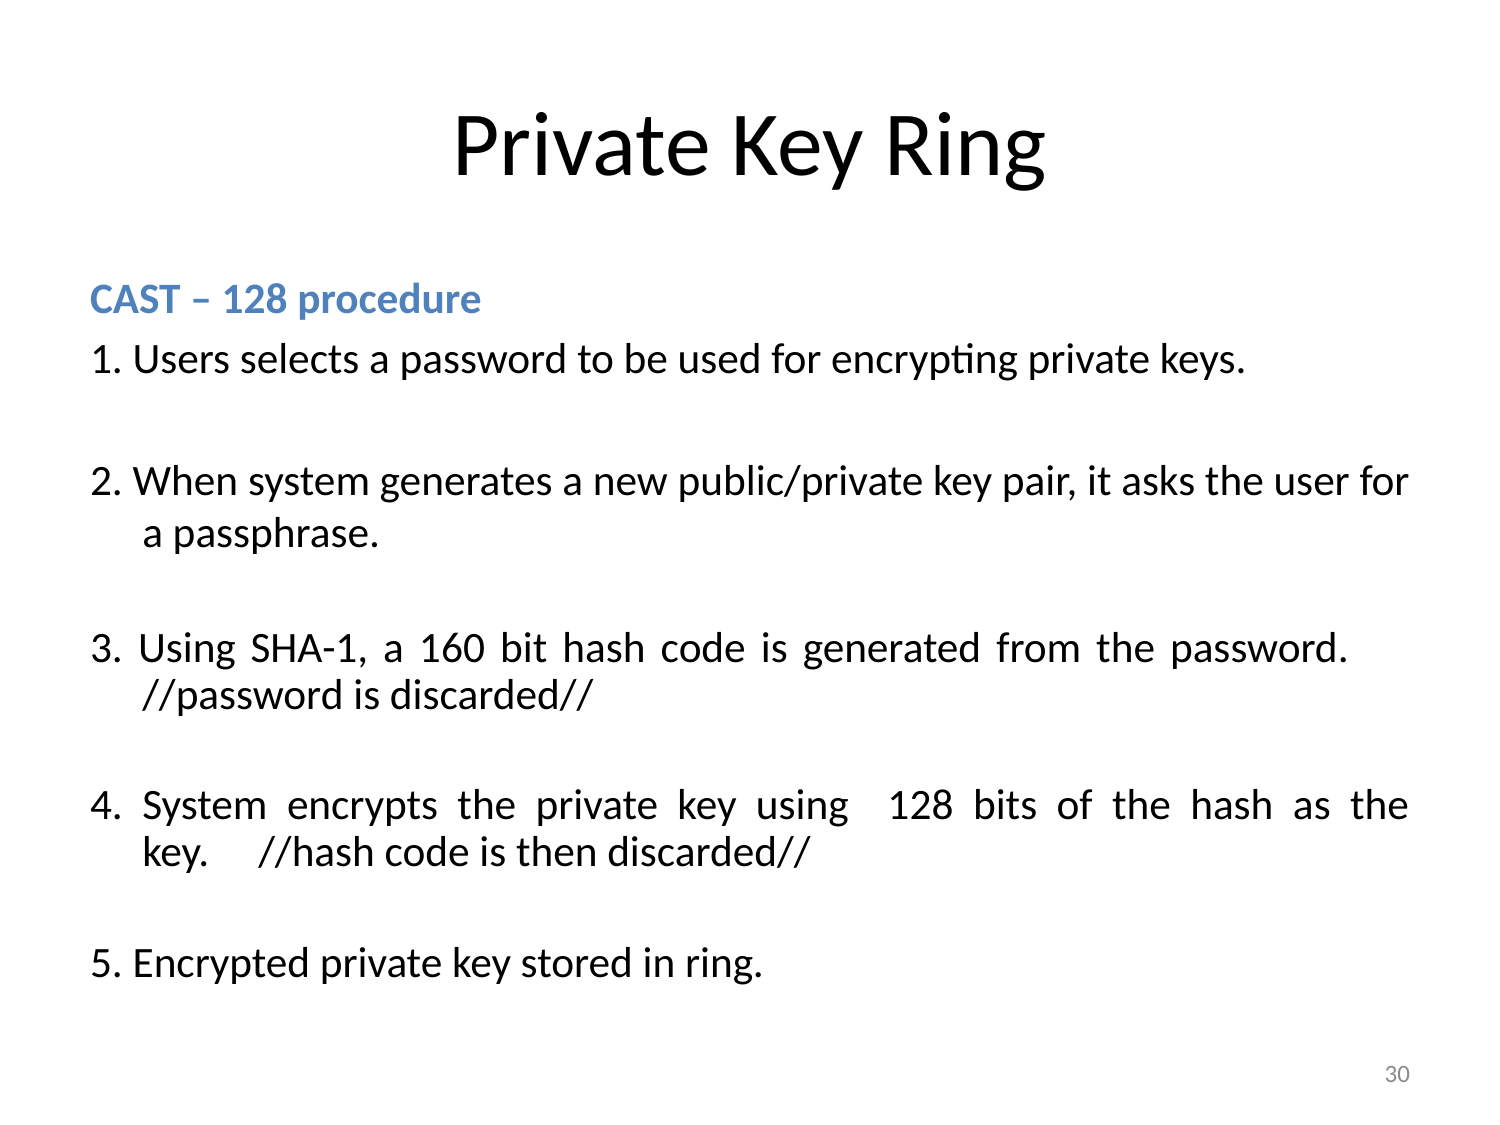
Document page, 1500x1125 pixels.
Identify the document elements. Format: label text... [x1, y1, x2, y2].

slide_number 30 [1074, 1042, 1425, 1103]
list CAST – 128 procedure 1. Users selects a password to be used for encrypting private keys. 2. When system generates a new public/private key pair, it asks the user for a passphrase. 3. Using SHA-1, a 160 bit hash code is generated from the password. //password is discarded// 4. System encrypts the private key using 128 bits of the hash as the key. //hash code is then discarded// 5. Encrypted private key stored in ring. [75, 262, 1425, 1005]
title Private Key Ring [75, 45, 1425, 233]
